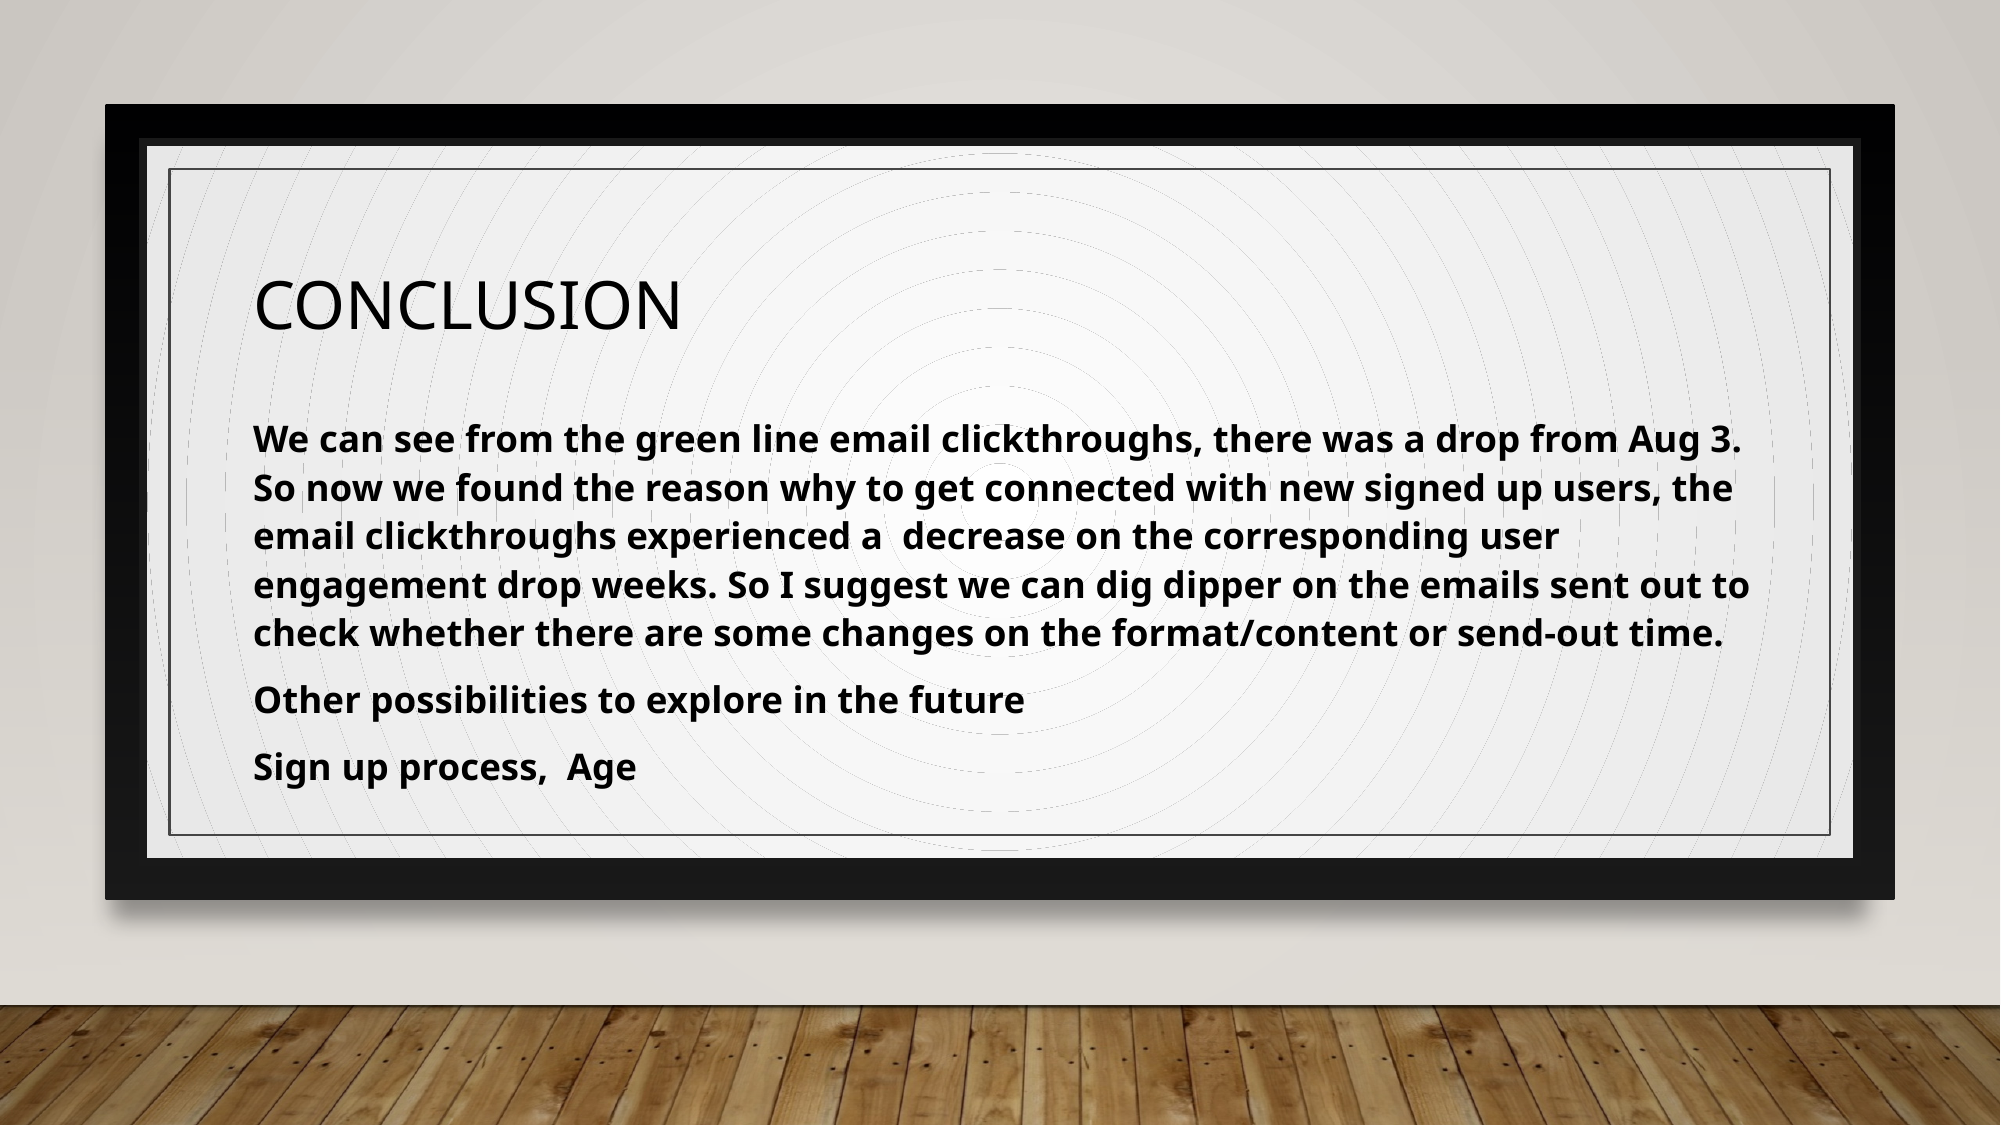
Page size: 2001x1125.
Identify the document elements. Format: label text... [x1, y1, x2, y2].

text_box [0, 0, 2000, 330]
text_box [105, 104, 1895, 900]
text_box [0, 330, 2000, 1004]
list We can see from the green line email clickthroughs, there was a drop from Aug 3. So now we found the reason why to get connected with new signed up users, the email clickthroughs experienced a decrease on the corresponding user engagement drop weeks. So I suggest we can dig dipper on the emails sent out to check whether there are some changes on the format/content or send-out time. Other possibilities to explore in the future Sign up process, Age [238, 404, 1781, 799]
picture [0, 1004, 2000, 1125]
title Conclusion [238, 225, 1781, 391]
text_box [168, 168, 1831, 836]
text_box [142, 141, 1858, 863]
